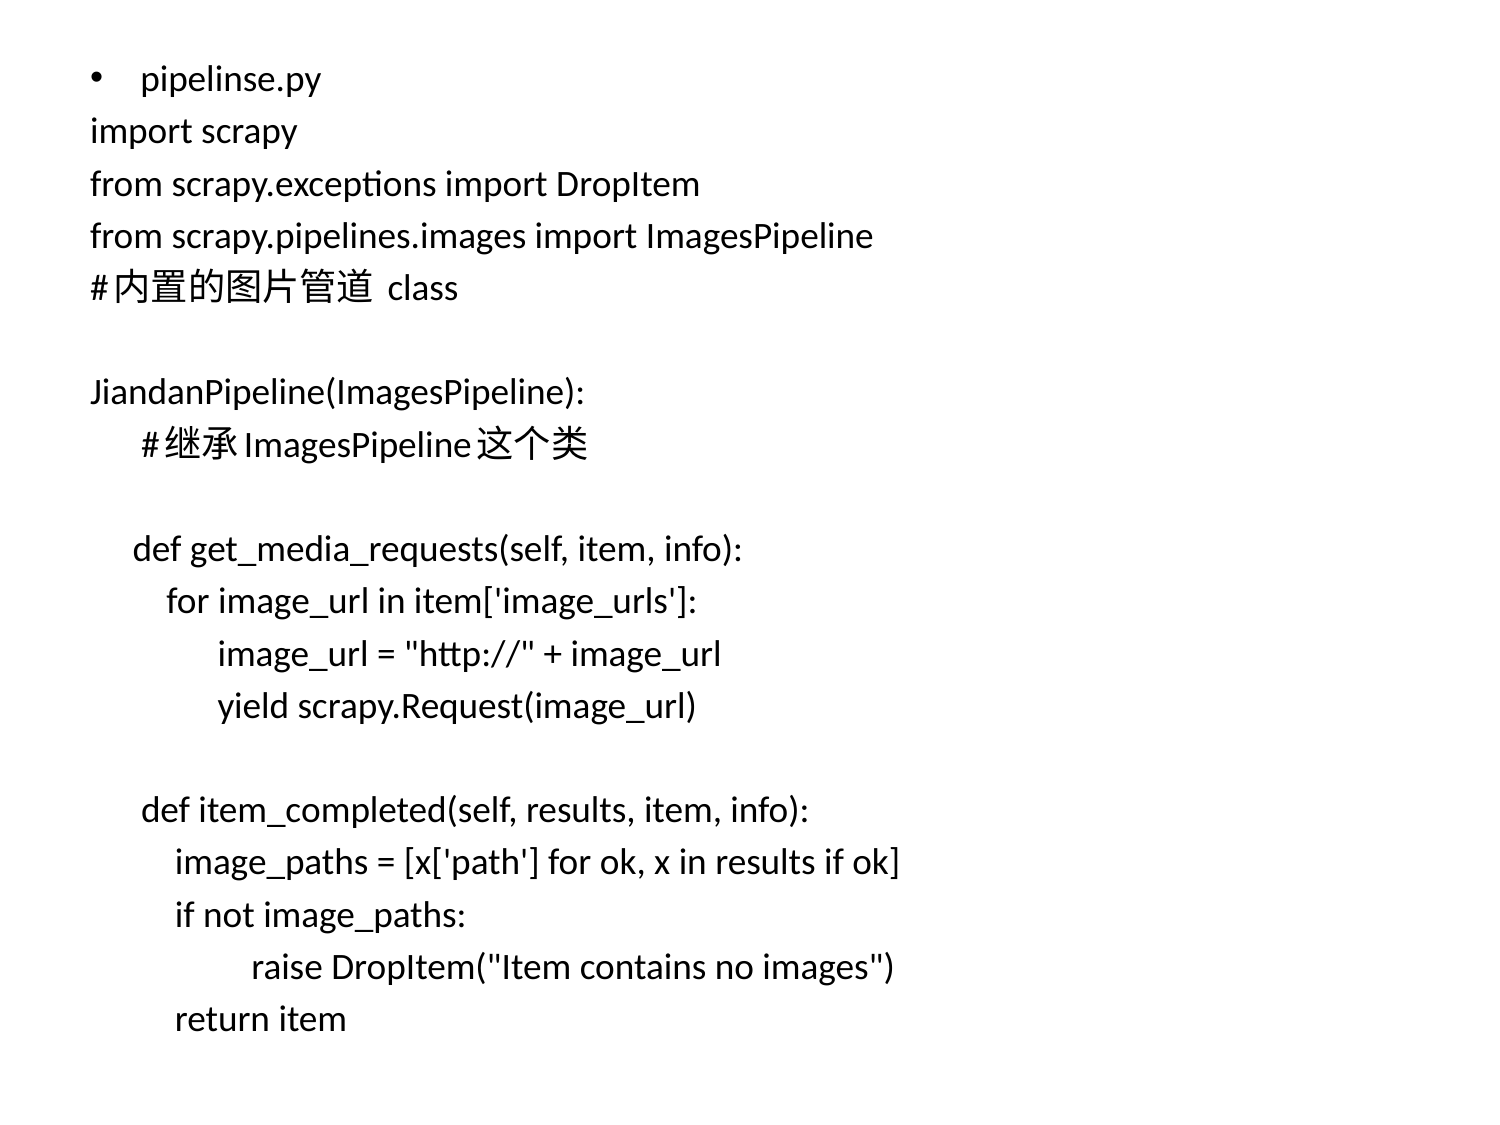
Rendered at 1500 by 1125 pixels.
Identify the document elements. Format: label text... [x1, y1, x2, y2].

list pipelinse.py import scrapy from scrapy.exceptions import DropItem from scrapy.pipelines.images import ImagesPipeline #内置的图片管道 class JiandanPipeline(ImagesPipeline): #继承ImagesPipeline这个类 def get_media_requests(self, item, info): for image_url in item['image_urls']: image_url = "http://" + image_url yield scrapy.Request(image_url) def item_completed(self, results, item, info): image_paths = [x['path'] for ok, x in results if ok] if not image_paths: raise DropItem("Item contains no images") return item [75, 46, 1425, 1055]
